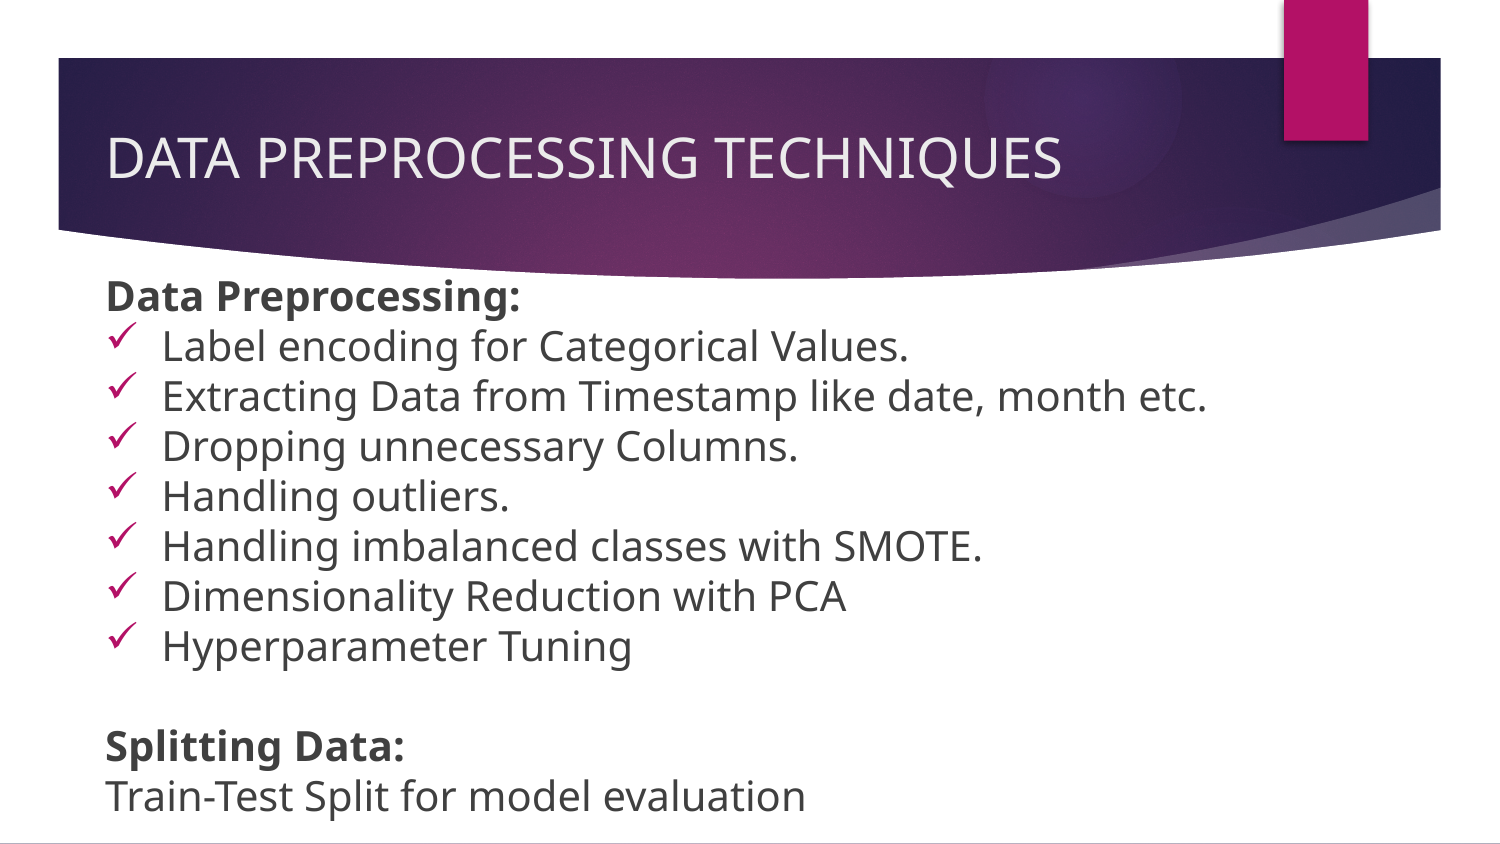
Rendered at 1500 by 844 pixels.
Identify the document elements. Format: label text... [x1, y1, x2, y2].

title DATA PREPROCESSING TECHNIQUES [90, 107, 1354, 202]
subtitle Data Preprocessing: Label encoding for Categorical Values. Extracting Data from Timestamp like date, month etc. Dropping unnecessary Columns. Handling outliers. Handling imbalanced classes with SMOTE. Dimensionality Reduction with PCA Hyperparameter Tuning Splitting Data: Train-Test Split for model evaluation [90, 254, 1331, 723]
